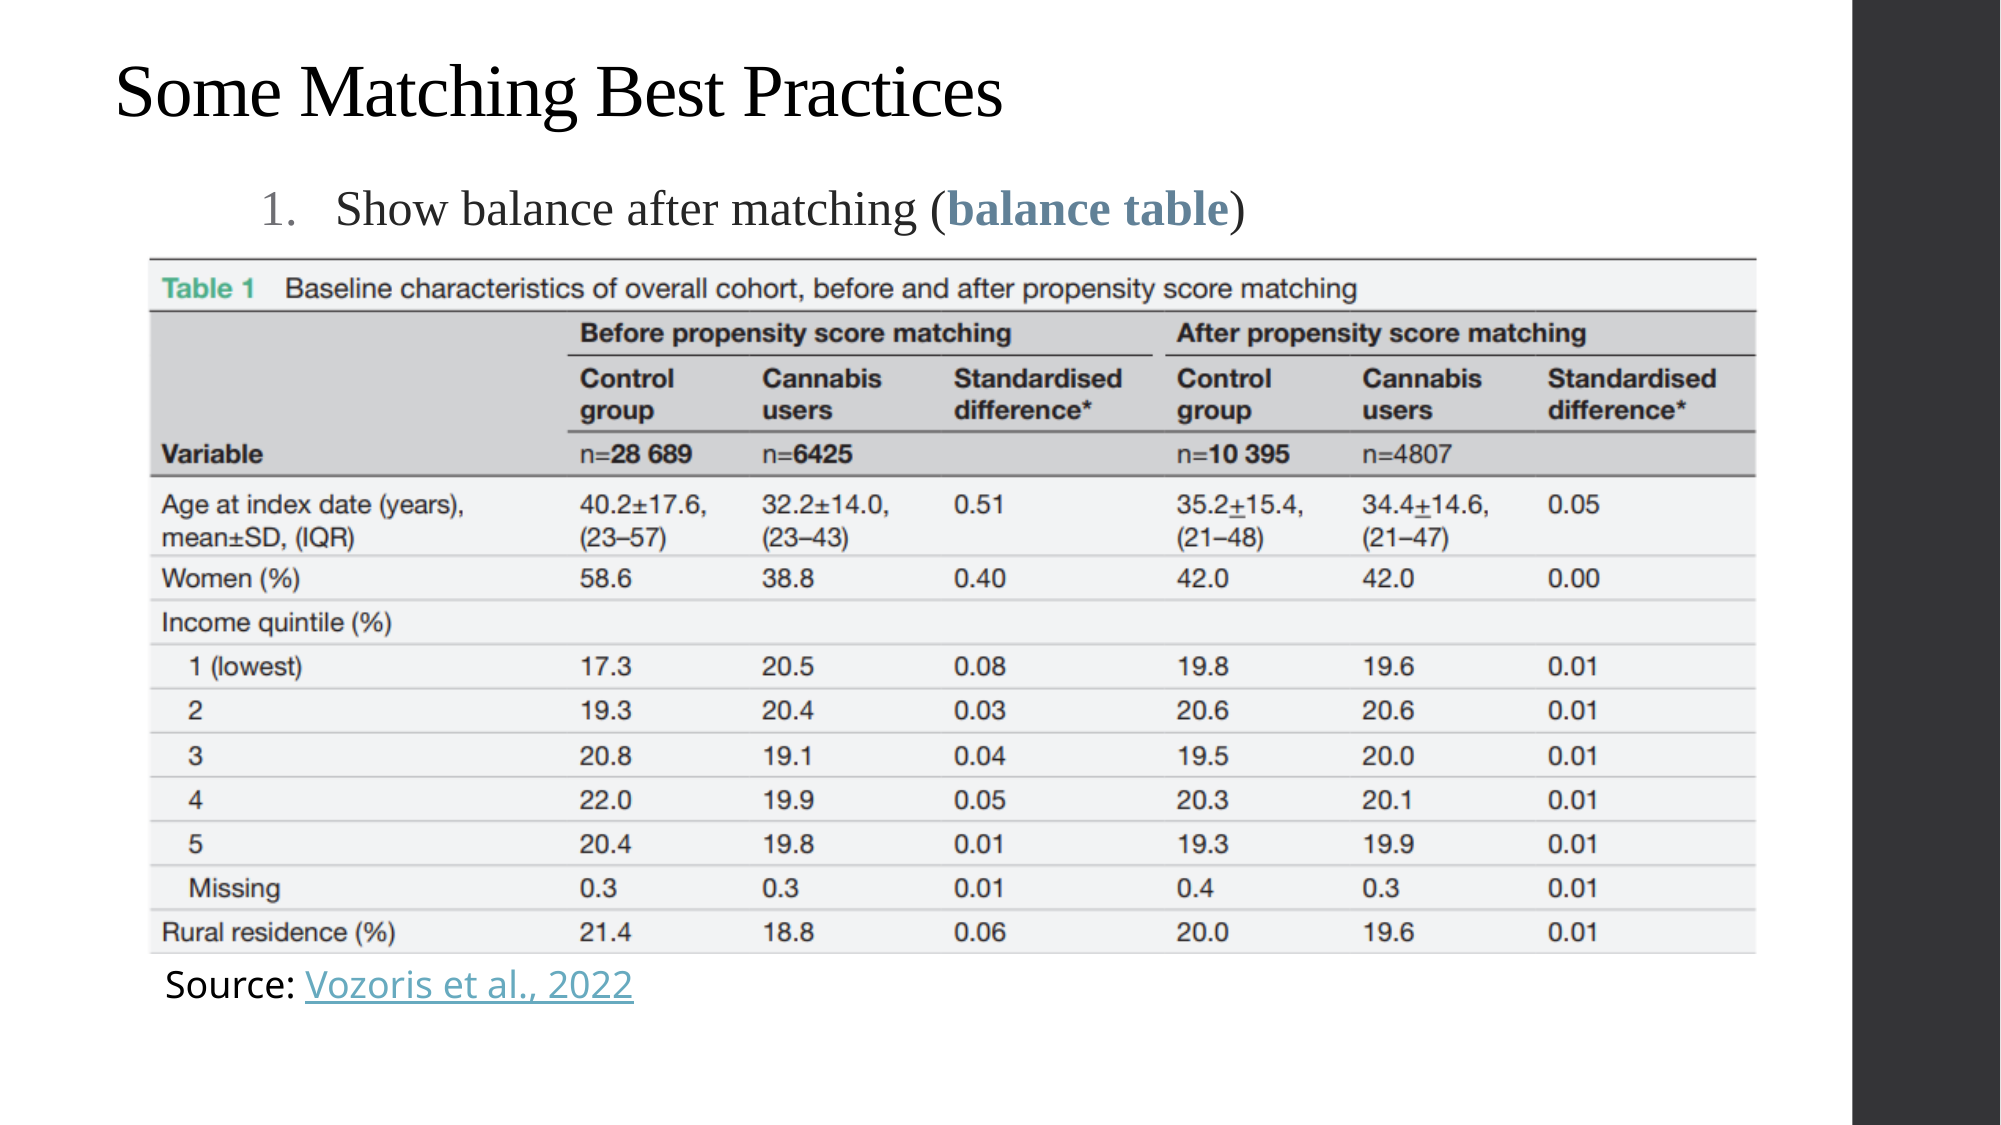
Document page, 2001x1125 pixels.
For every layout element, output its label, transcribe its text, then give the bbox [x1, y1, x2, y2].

text_box Source: Vozoris et al., 2022 [150, 964, 649, 1020]
list Show balance after matching (balance table) [200, 174, 1813, 1019]
picture [130, 239, 1782, 954]
title Some Matching Best Practices [99, 37, 1813, 140]
